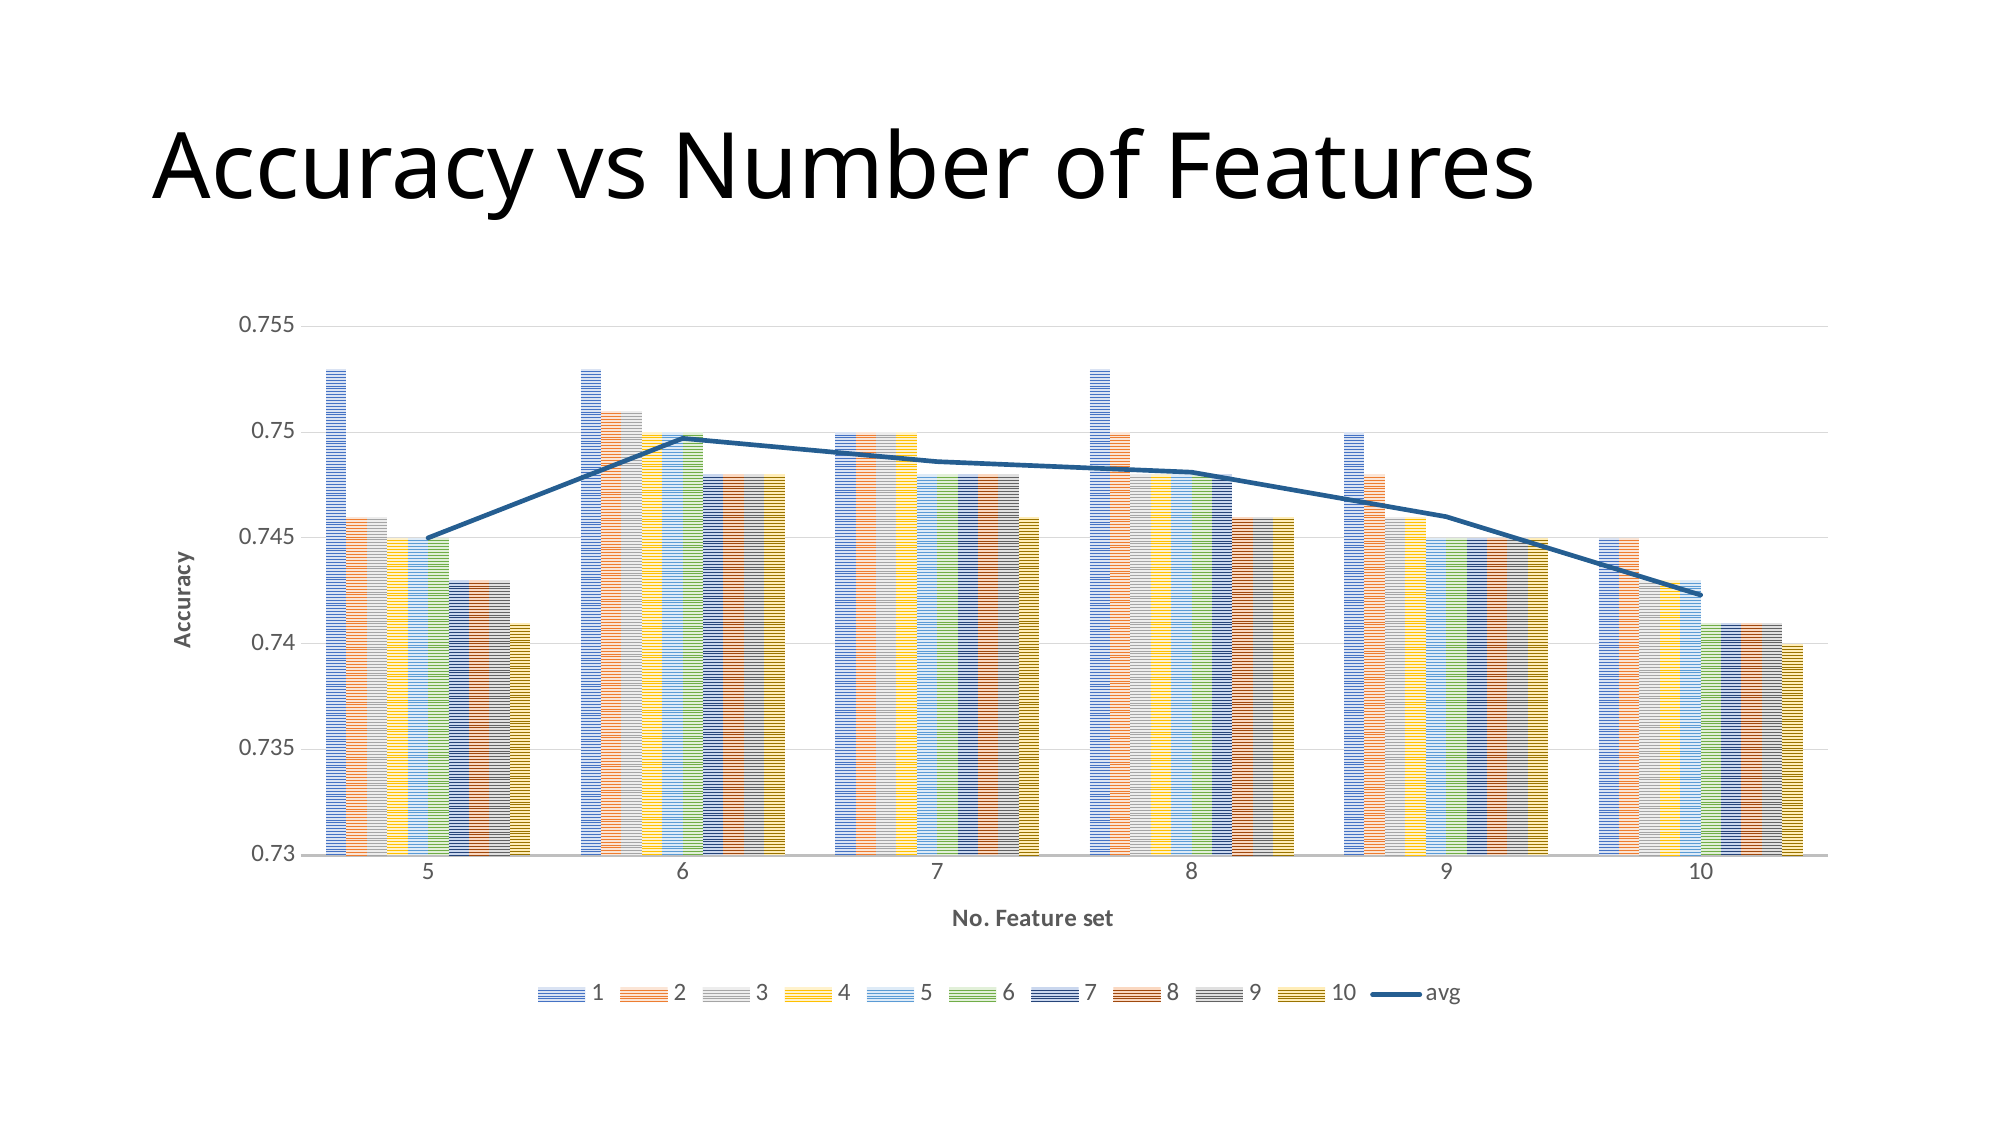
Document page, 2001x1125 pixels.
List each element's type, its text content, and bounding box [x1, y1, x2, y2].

chart [137, 299, 1863, 1014]
title Accuracy vs Number of Features [137, 59, 1863, 278]
